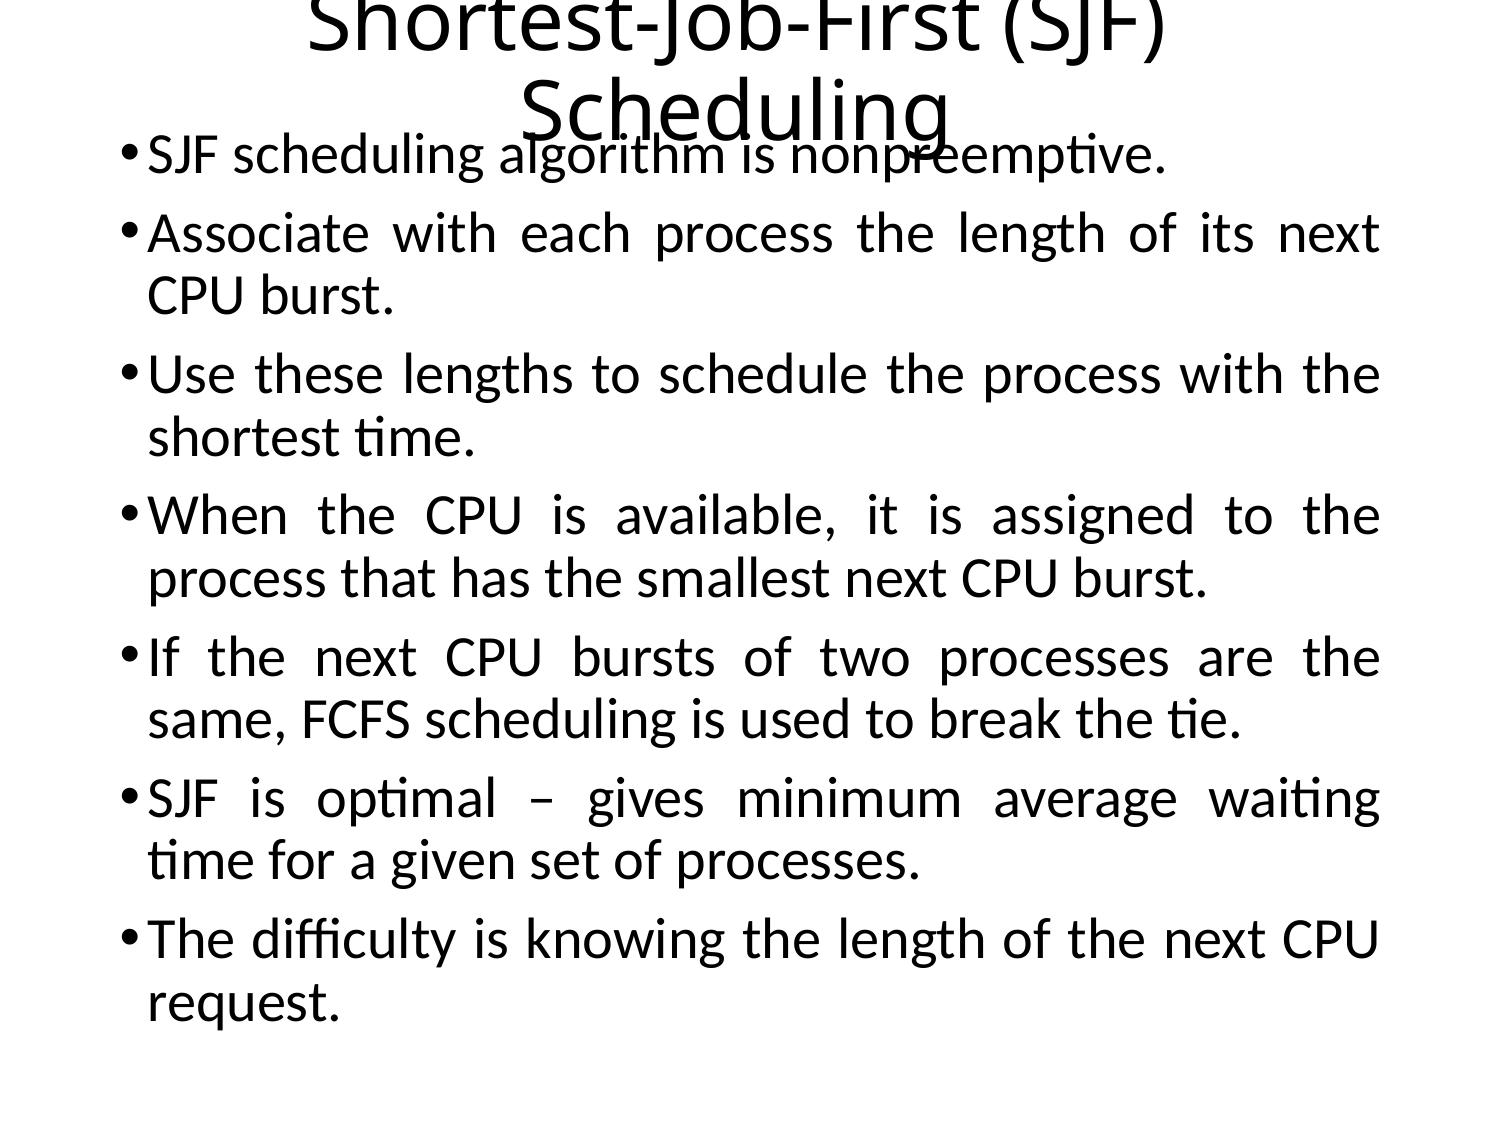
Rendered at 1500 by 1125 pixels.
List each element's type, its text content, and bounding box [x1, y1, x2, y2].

title Shortest-Job-First (SJF) Scheduling [104, 21, 1369, 115]
list SJF scheduling algorithm is nonpreemptive. Associate with each process the length of its next CPU burst. Use these lengths to schedule the process with the shortest time. When the CPU is available, it is assigned to the process that has the smallest next CPU burst. If the next CPU bursts of two processes are the same, FCFS scheduling is used to break the tie. SJF is optimal – gives minimum average waiting time for a given set of processes. The difficulty is knowing the length of the next CPU request. [104, 115, 1397, 1072]
